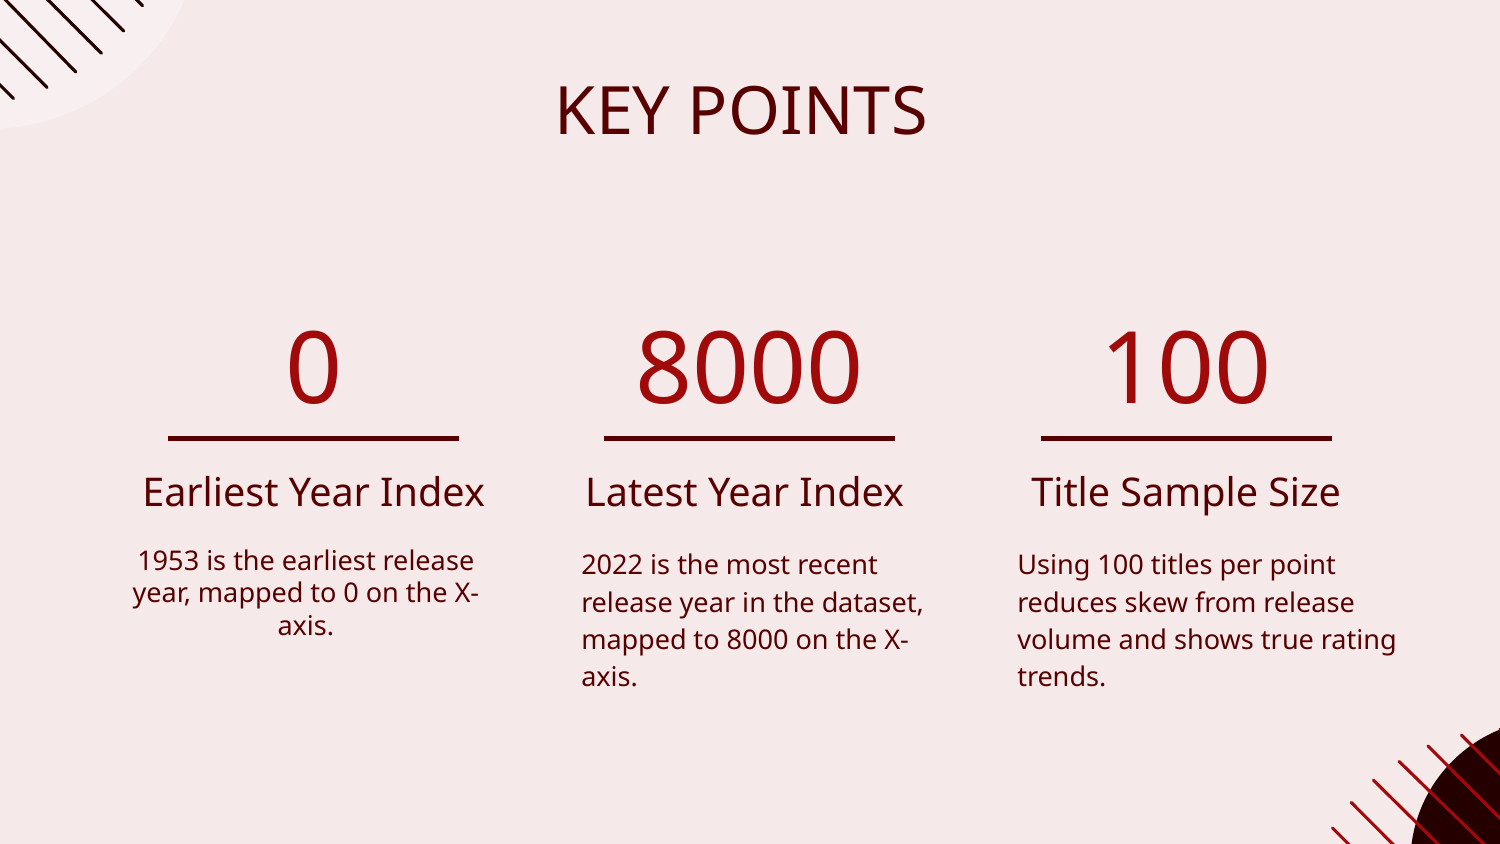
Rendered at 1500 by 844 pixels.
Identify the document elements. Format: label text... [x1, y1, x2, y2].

subtitle Using 100 titles per point reduces skew from release volume and shows true rating trends. [1002, 527, 1439, 644]
title 100 [1002, 287, 1370, 438]
title KEY POINTS [116, 52, 1383, 169]
subtitle Latest Year Index [566, 438, 934, 530]
subtitle 1953 is the earliest release year, mapped to 0 on the X-axis. [114, 530, 498, 644]
subtitle 2022 is the most recent release year in the dataset, mapped to 8000 on the X-axis. [566, 527, 966, 644]
title 0 [130, 287, 498, 440]
subtitle Title Sample Size [1002, 438, 1370, 530]
title 8000 [566, 287, 934, 438]
subtitle Earliest Year Index [114, 458, 514, 530]
